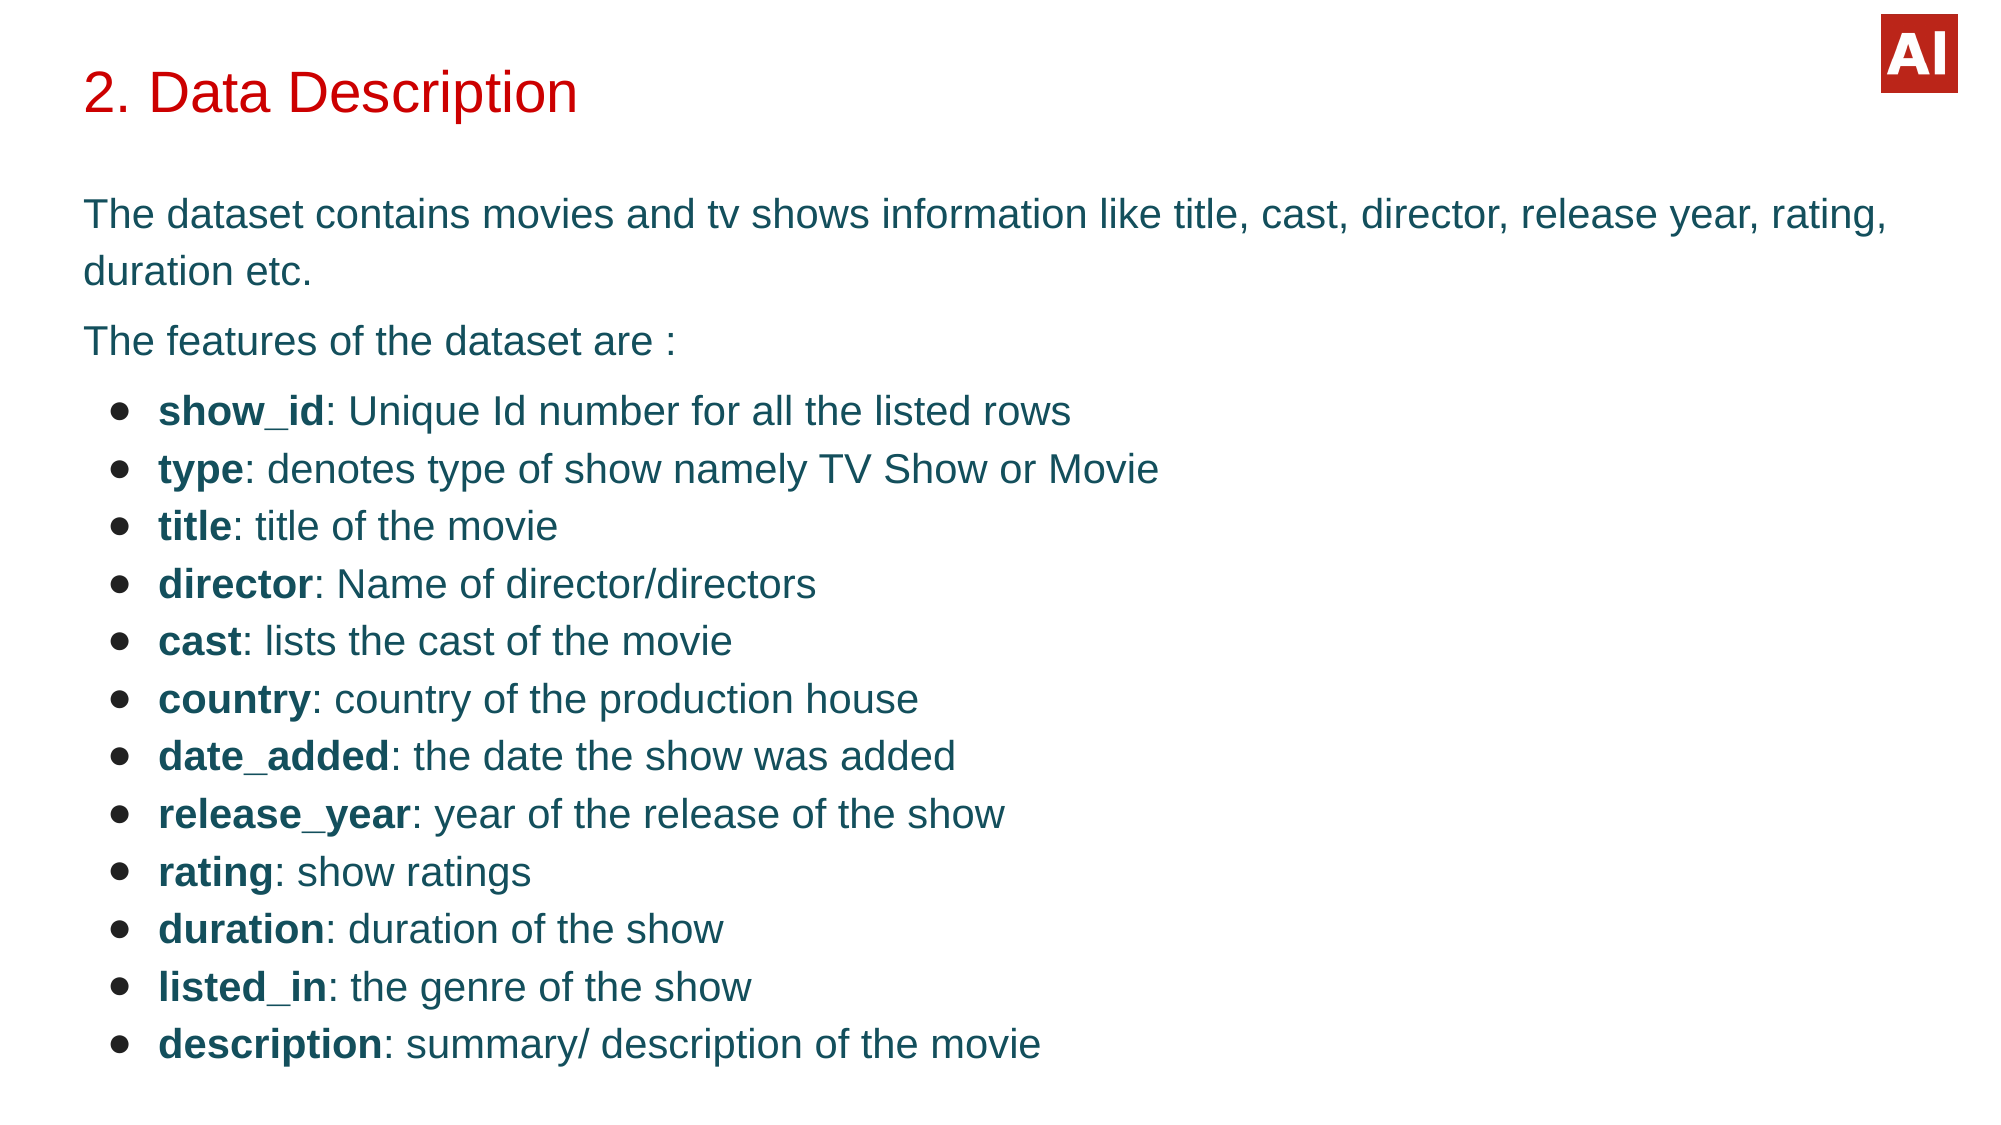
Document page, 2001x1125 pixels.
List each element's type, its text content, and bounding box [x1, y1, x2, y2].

list The dataset contains movies and tv shows information like title, cast, director, release year, rating, duration etc. The features of the dataset are : show_id: Unique Id number for all the listed rows type: denotes type of show namely TV Show or Movie title: title of the movie director: Name of director/directors cast: lists the cast of the movie country: country of the production house date_added: the date the show was added release_year: year of the release of the show rating: show ratings duration: duration of the show listed_in: the genre of the show description: summary/ description of the movie [68, 163, 1932, 912]
title 2. Data Description [68, 38, 1932, 163]
picture [1881, 14, 1958, 93]
